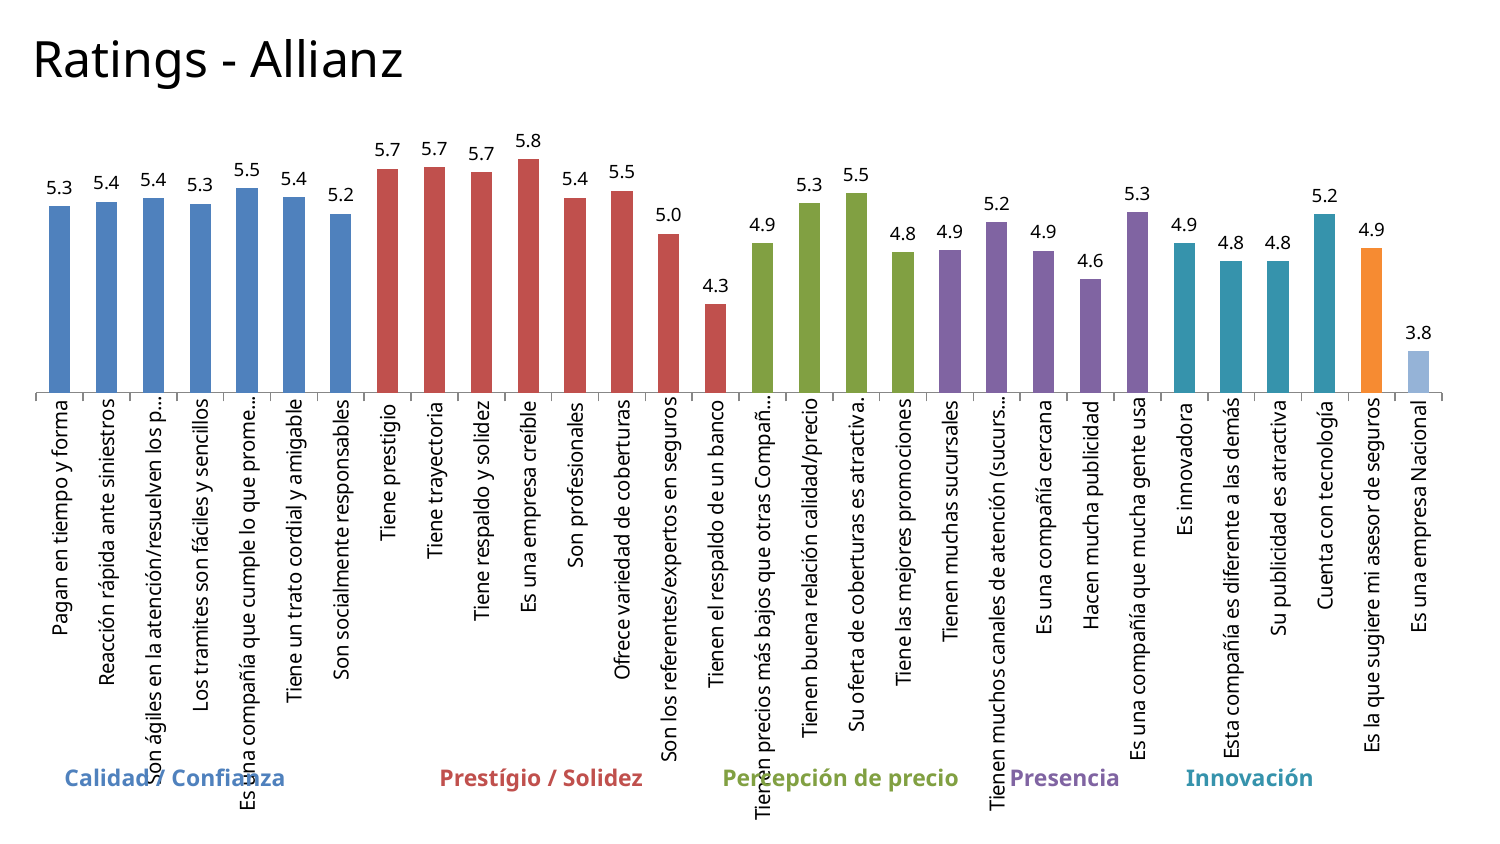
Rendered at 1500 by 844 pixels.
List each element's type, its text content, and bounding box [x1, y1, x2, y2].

chart [35, 88, 1467, 822]
title Ratings - Allianz [17, 20, 1500, 127]
